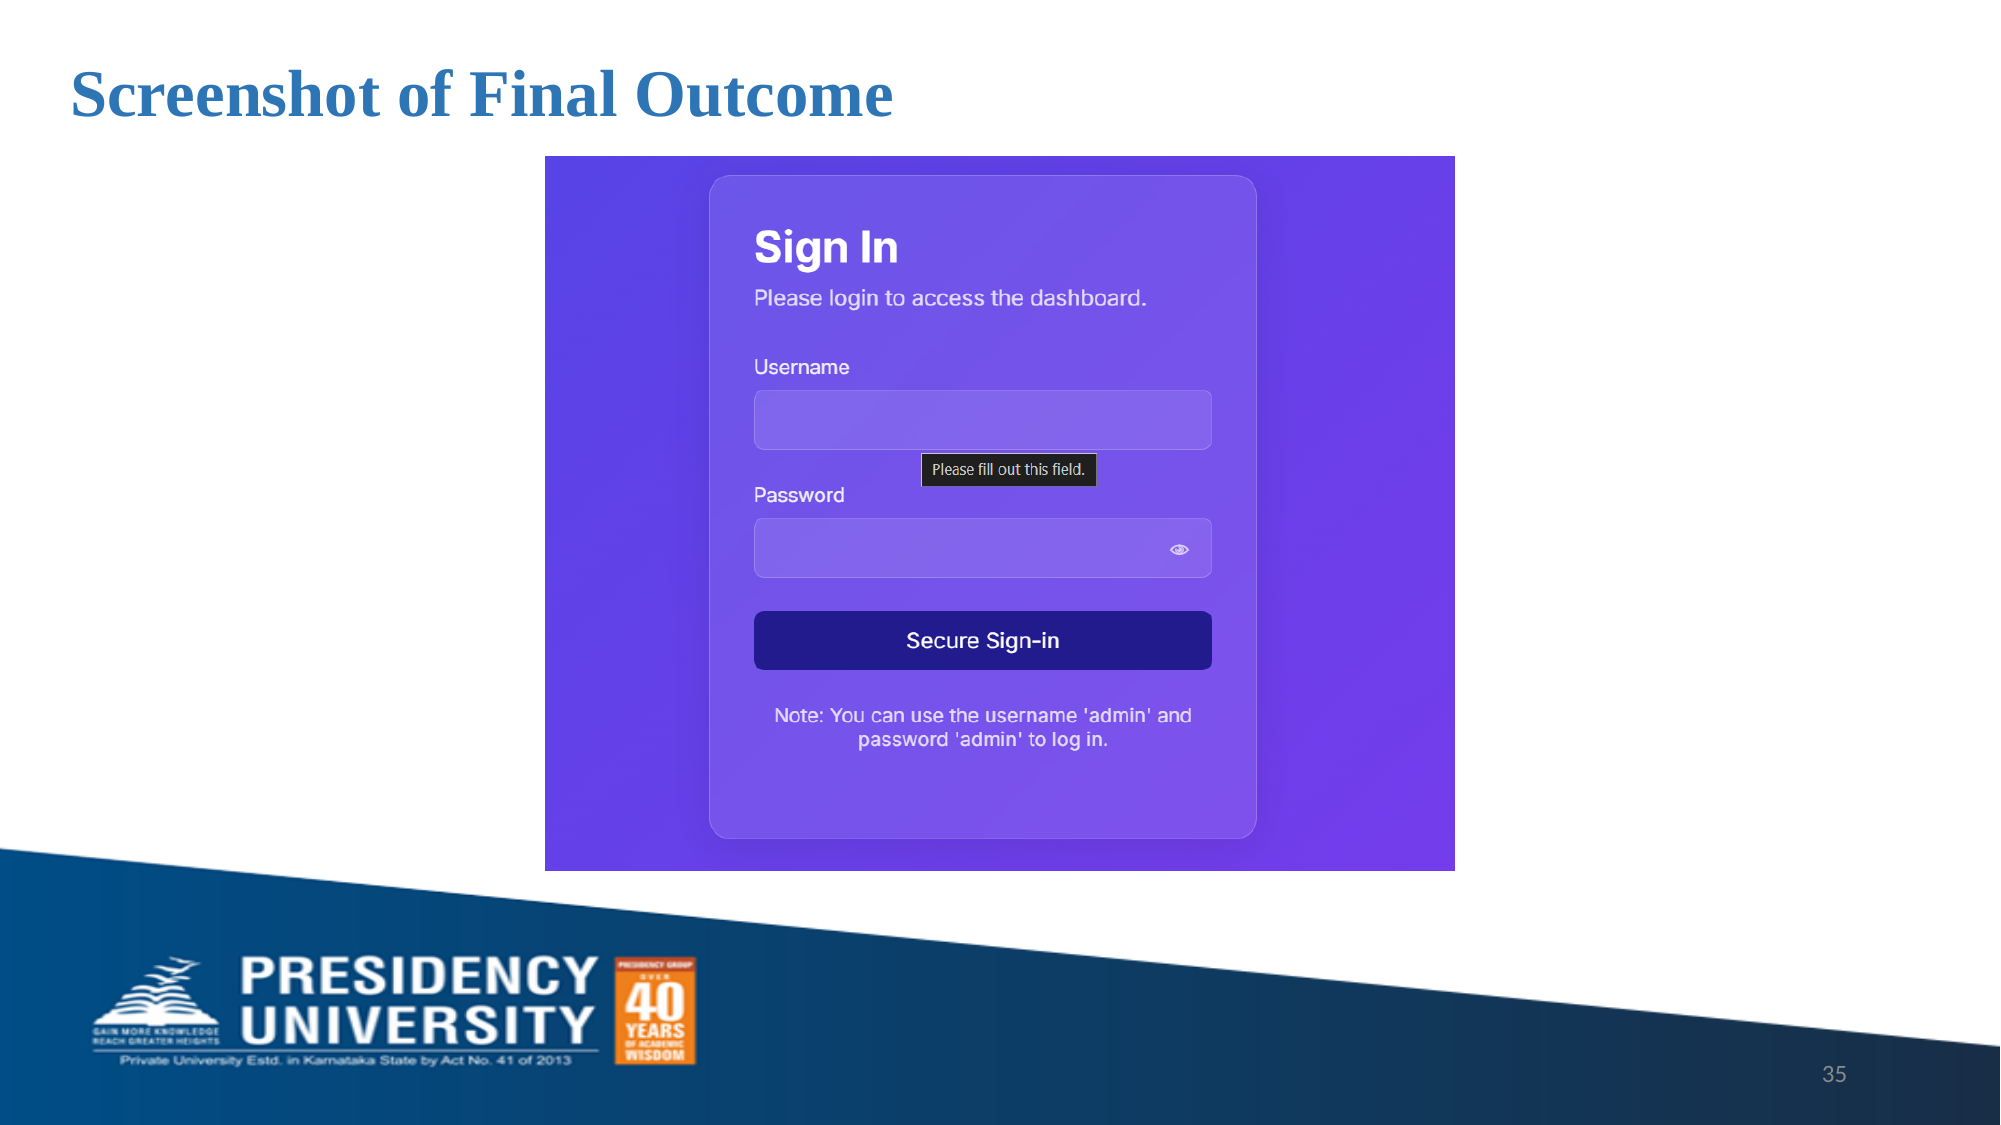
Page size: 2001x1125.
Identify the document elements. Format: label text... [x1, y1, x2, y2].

title Screenshot of Final Outcome [30, 22, 1756, 157]
slide_number 35 [1412, 1042, 1863, 1103]
picture [0, 845, 2000, 1125]
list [545, 156, 1455, 871]
